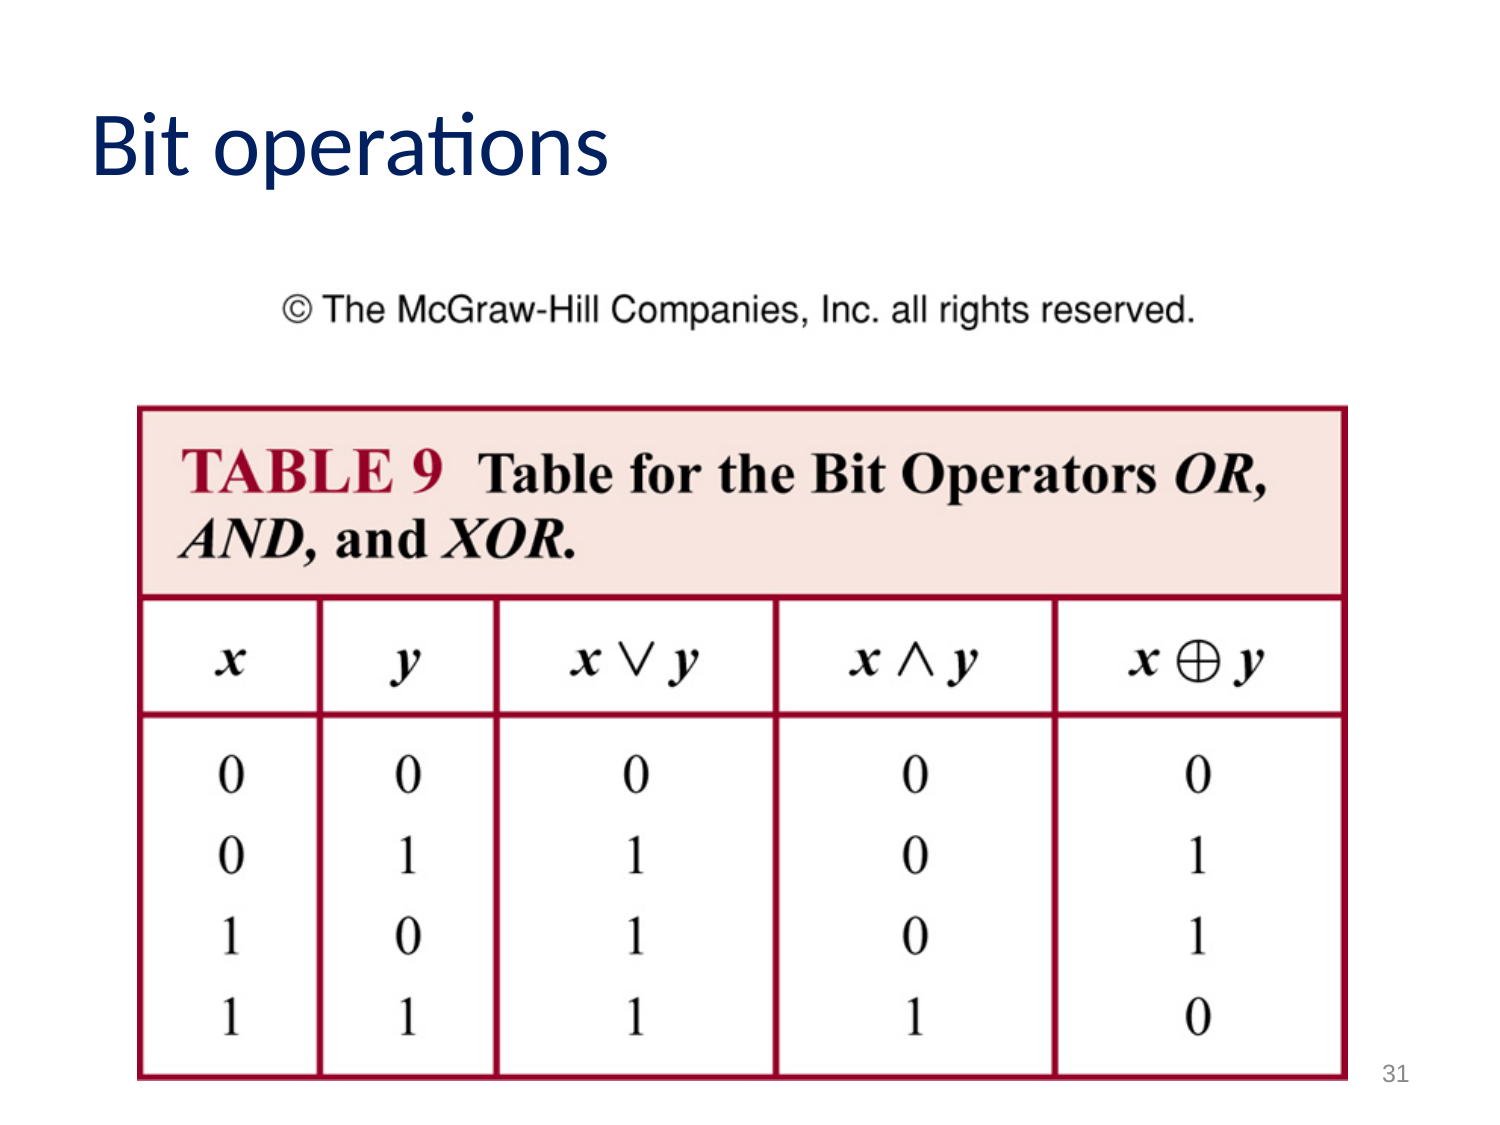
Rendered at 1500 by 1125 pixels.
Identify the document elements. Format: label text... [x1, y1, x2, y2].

title Bit operations [75, 45, 1425, 233]
picture [137, 287, 1349, 1081]
slide_number 31 [1074, 1042, 1425, 1103]
